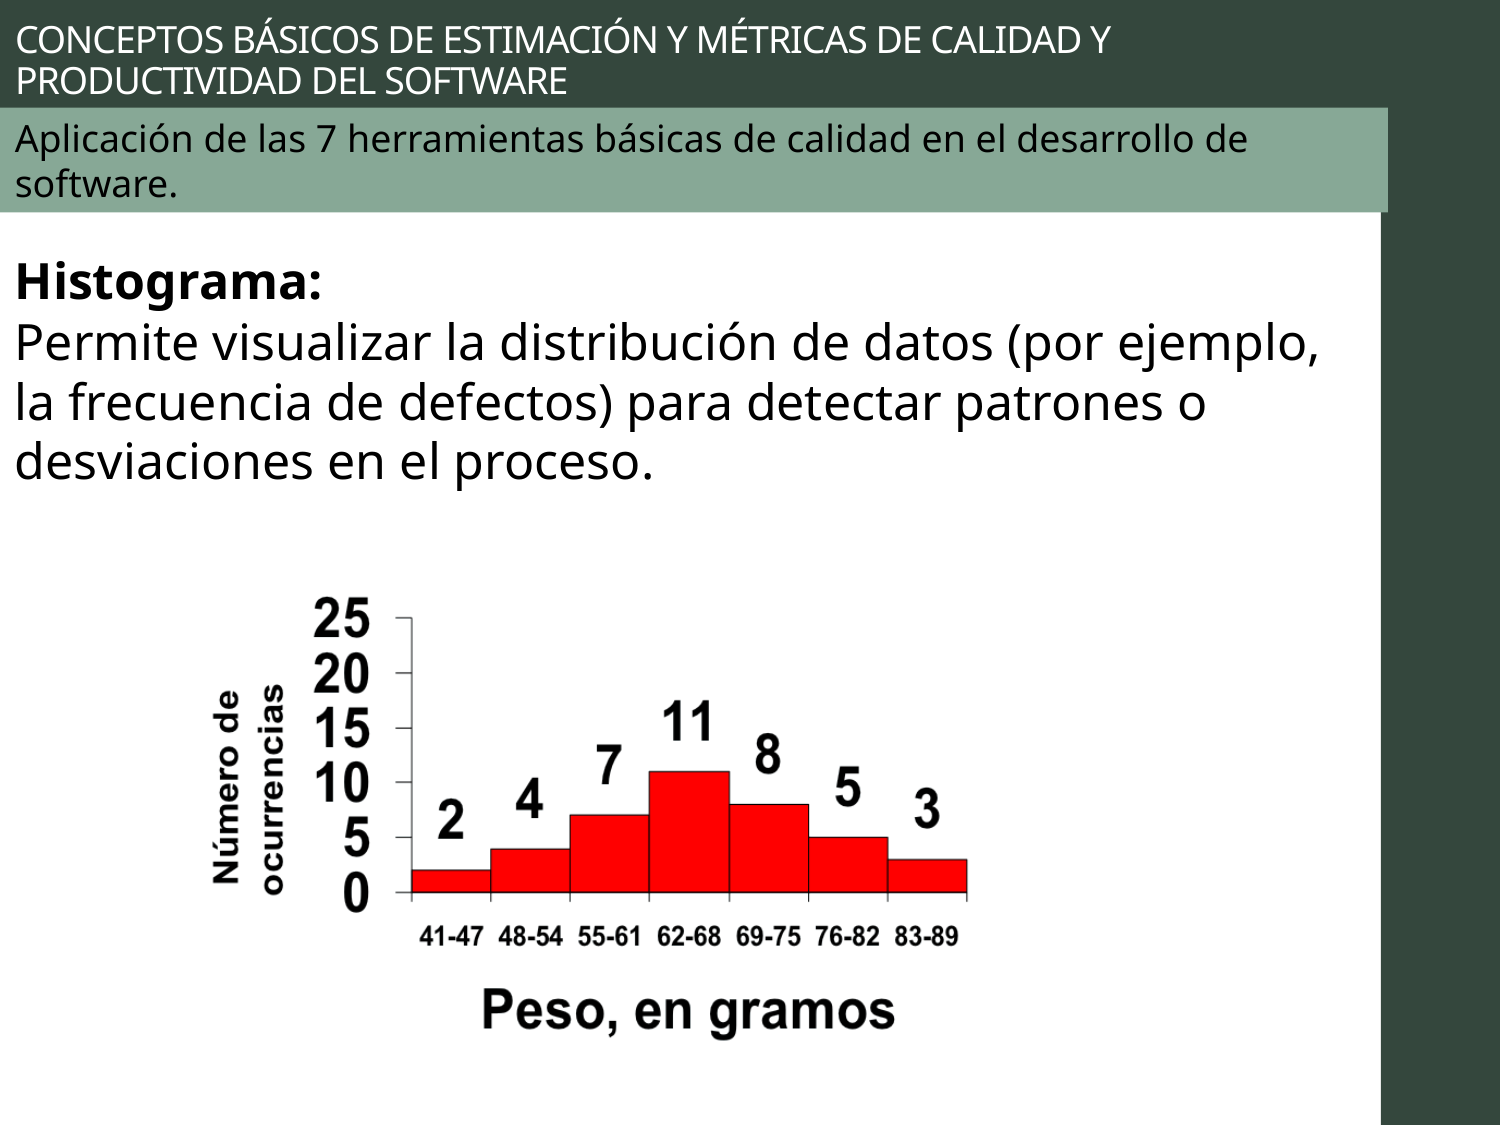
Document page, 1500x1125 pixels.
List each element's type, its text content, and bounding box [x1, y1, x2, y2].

text_box Histograma: Permite visualizar la distribución de datos (por ejemplo, la frecuencia de defectos) para detectar patrones o desviaciones en el proceso. [0, 242, 1369, 558]
title CONCEPTOS BÁSICOS DE ESTIMACIÓN Y MÉTRICAS DE CALIDAD Y PRODUCTIVIDAD DEL SOFTWARE [0, 0, 1388, 107]
text_box Aplicación de las 7 herramientas básicas de calidad en el desarrollo de software. [0, 107, 1388, 213]
picture [182, 551, 1186, 1125]
